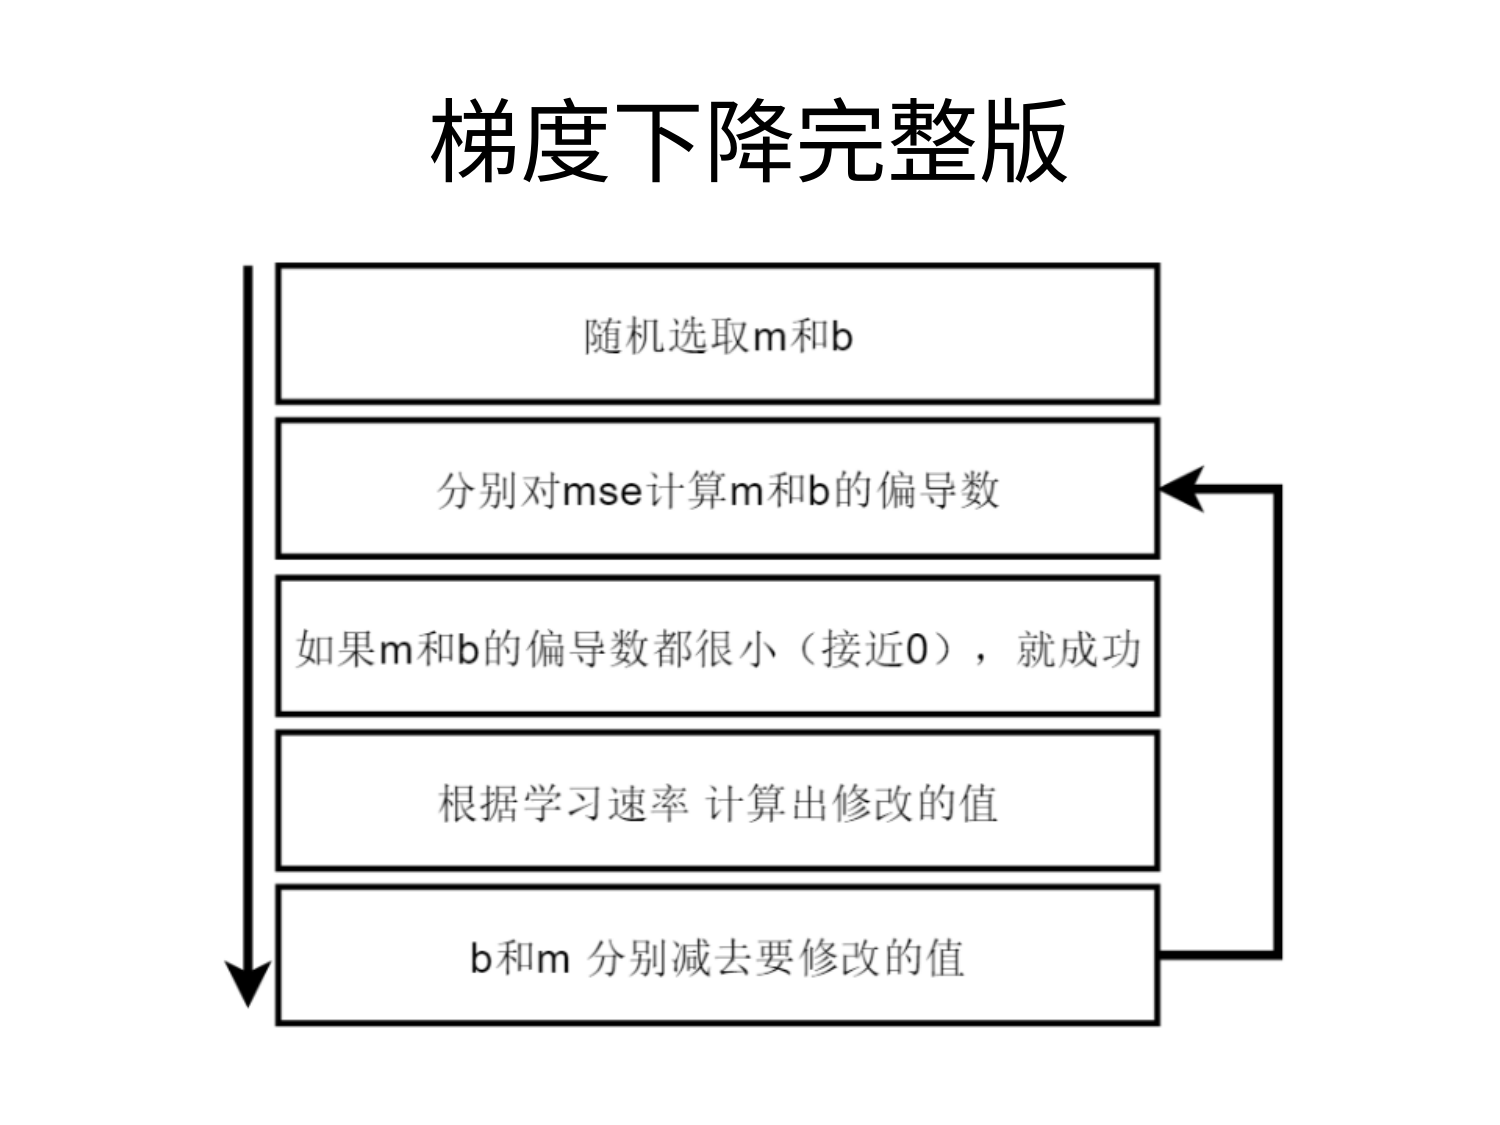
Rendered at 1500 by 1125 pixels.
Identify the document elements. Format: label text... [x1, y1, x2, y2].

picture [218, 255, 1293, 1056]
title 梯度下降完整版 [75, 45, 1425, 233]
